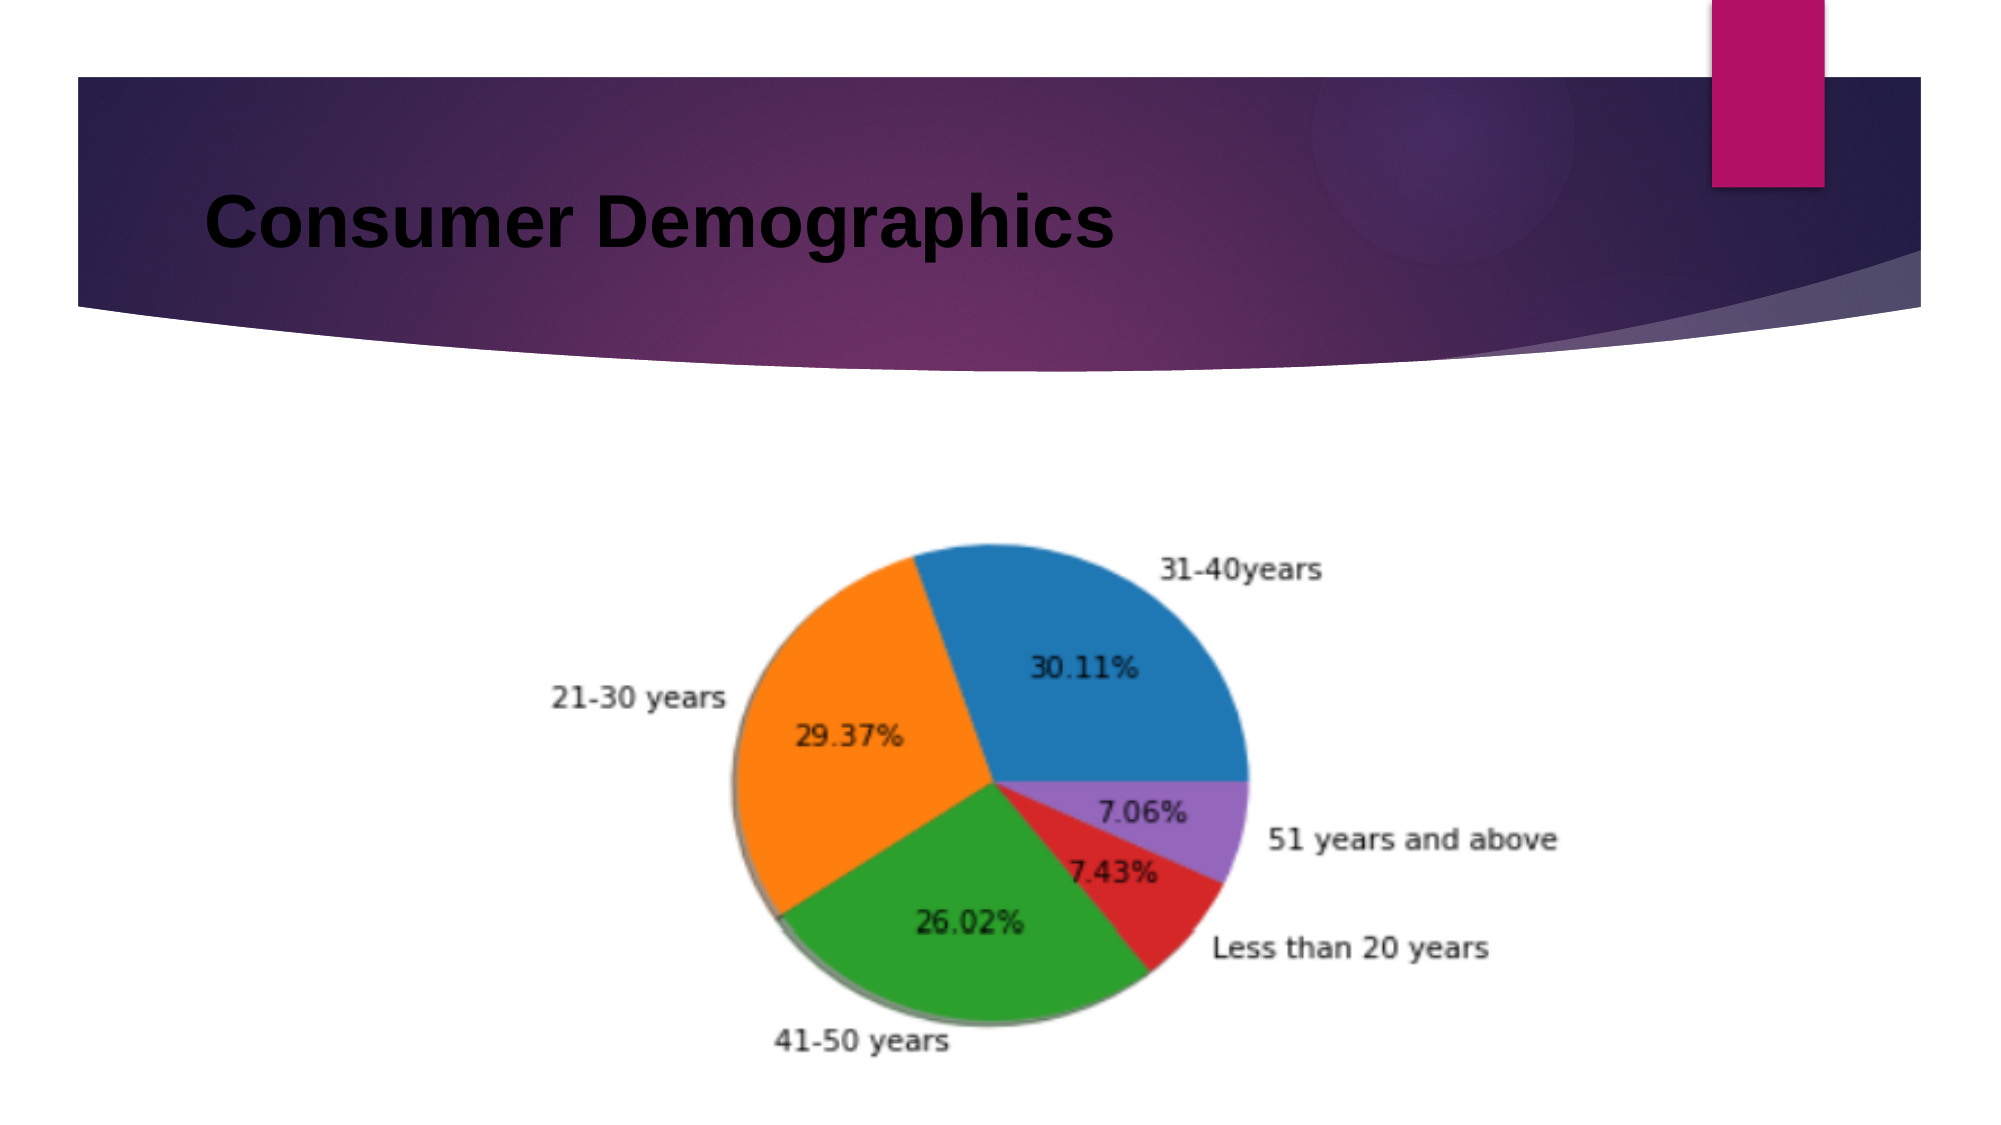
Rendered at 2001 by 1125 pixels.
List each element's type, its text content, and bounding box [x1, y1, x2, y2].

title Consumer Demographics [189, 159, 1627, 276]
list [513, 484, 1604, 1109]
